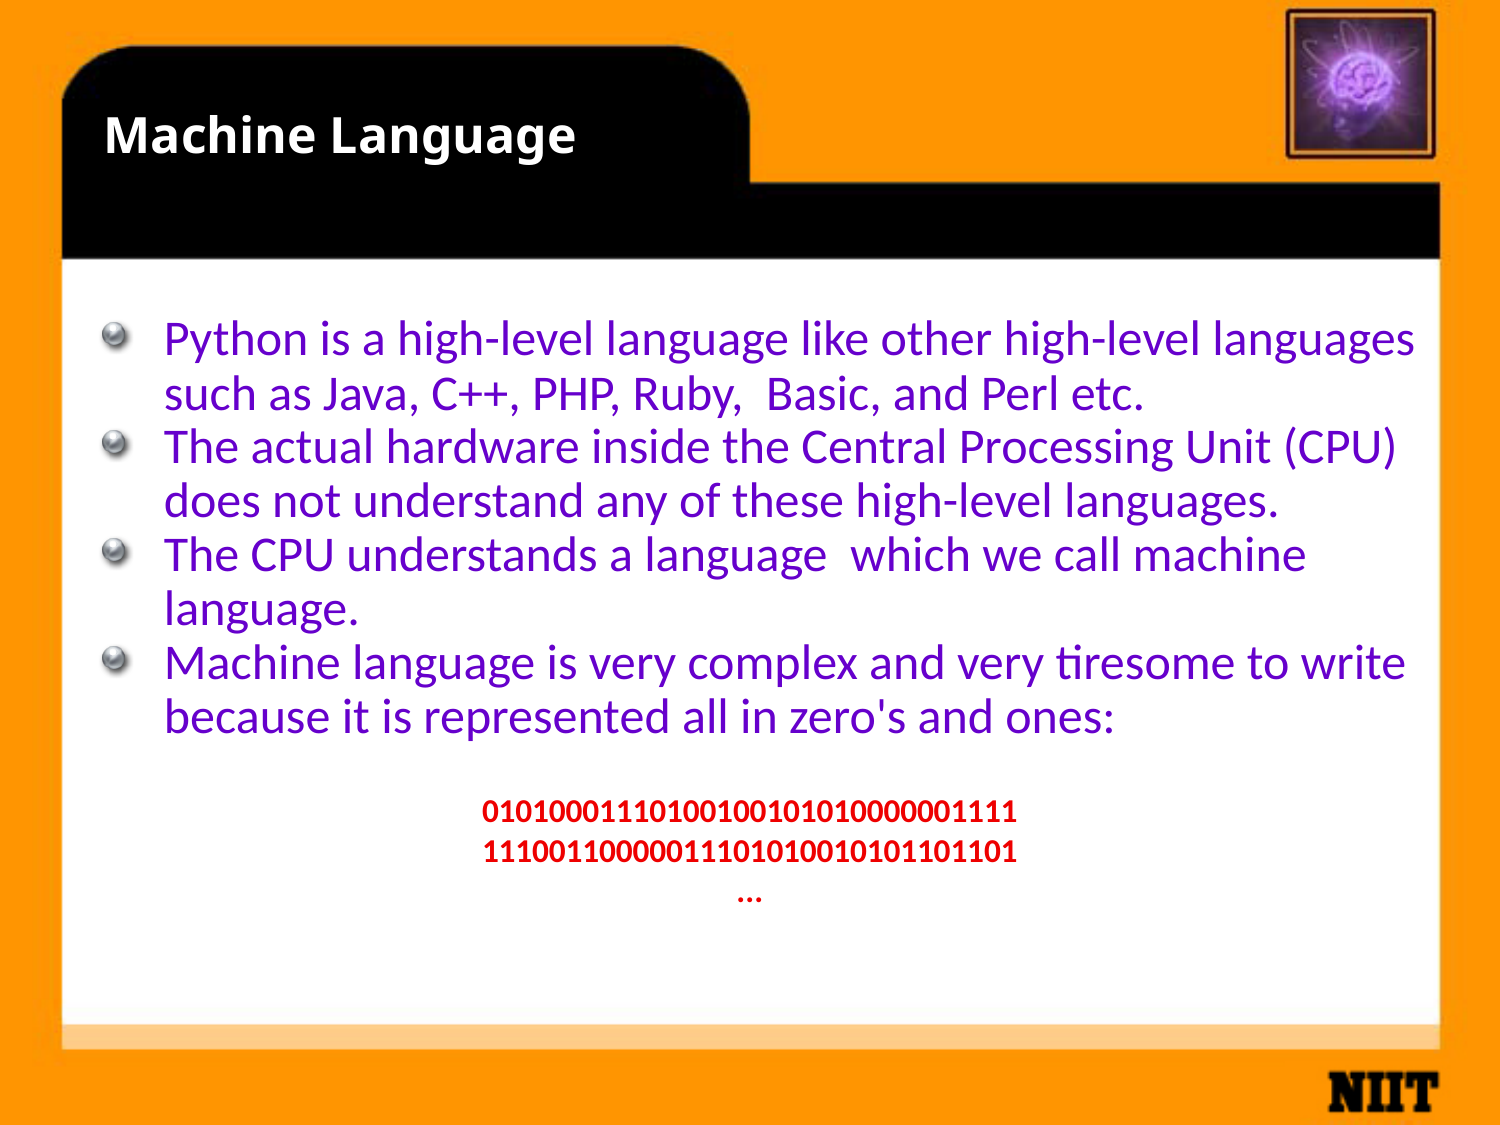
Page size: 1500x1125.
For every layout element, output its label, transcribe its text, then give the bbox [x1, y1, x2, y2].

picture [0, 0, 1500, 1125]
text_box Python is a high-level language like other high-level languages such as Java, C++, PHP, Ruby, Basic, and Perl etc. The actual hardware inside the Central Processing Unit (CPU) does not understand any of these high-level languages. The CPU understands a language which we call machine language. Machine language is very complex and very tiresome to write because it is represented all in zero's and ones: 01010001110100100101010000001111 11100110000011101010010101101101 ... [64, 255, 1436, 965]
title Machine Language [88, 95, 739, 244]
